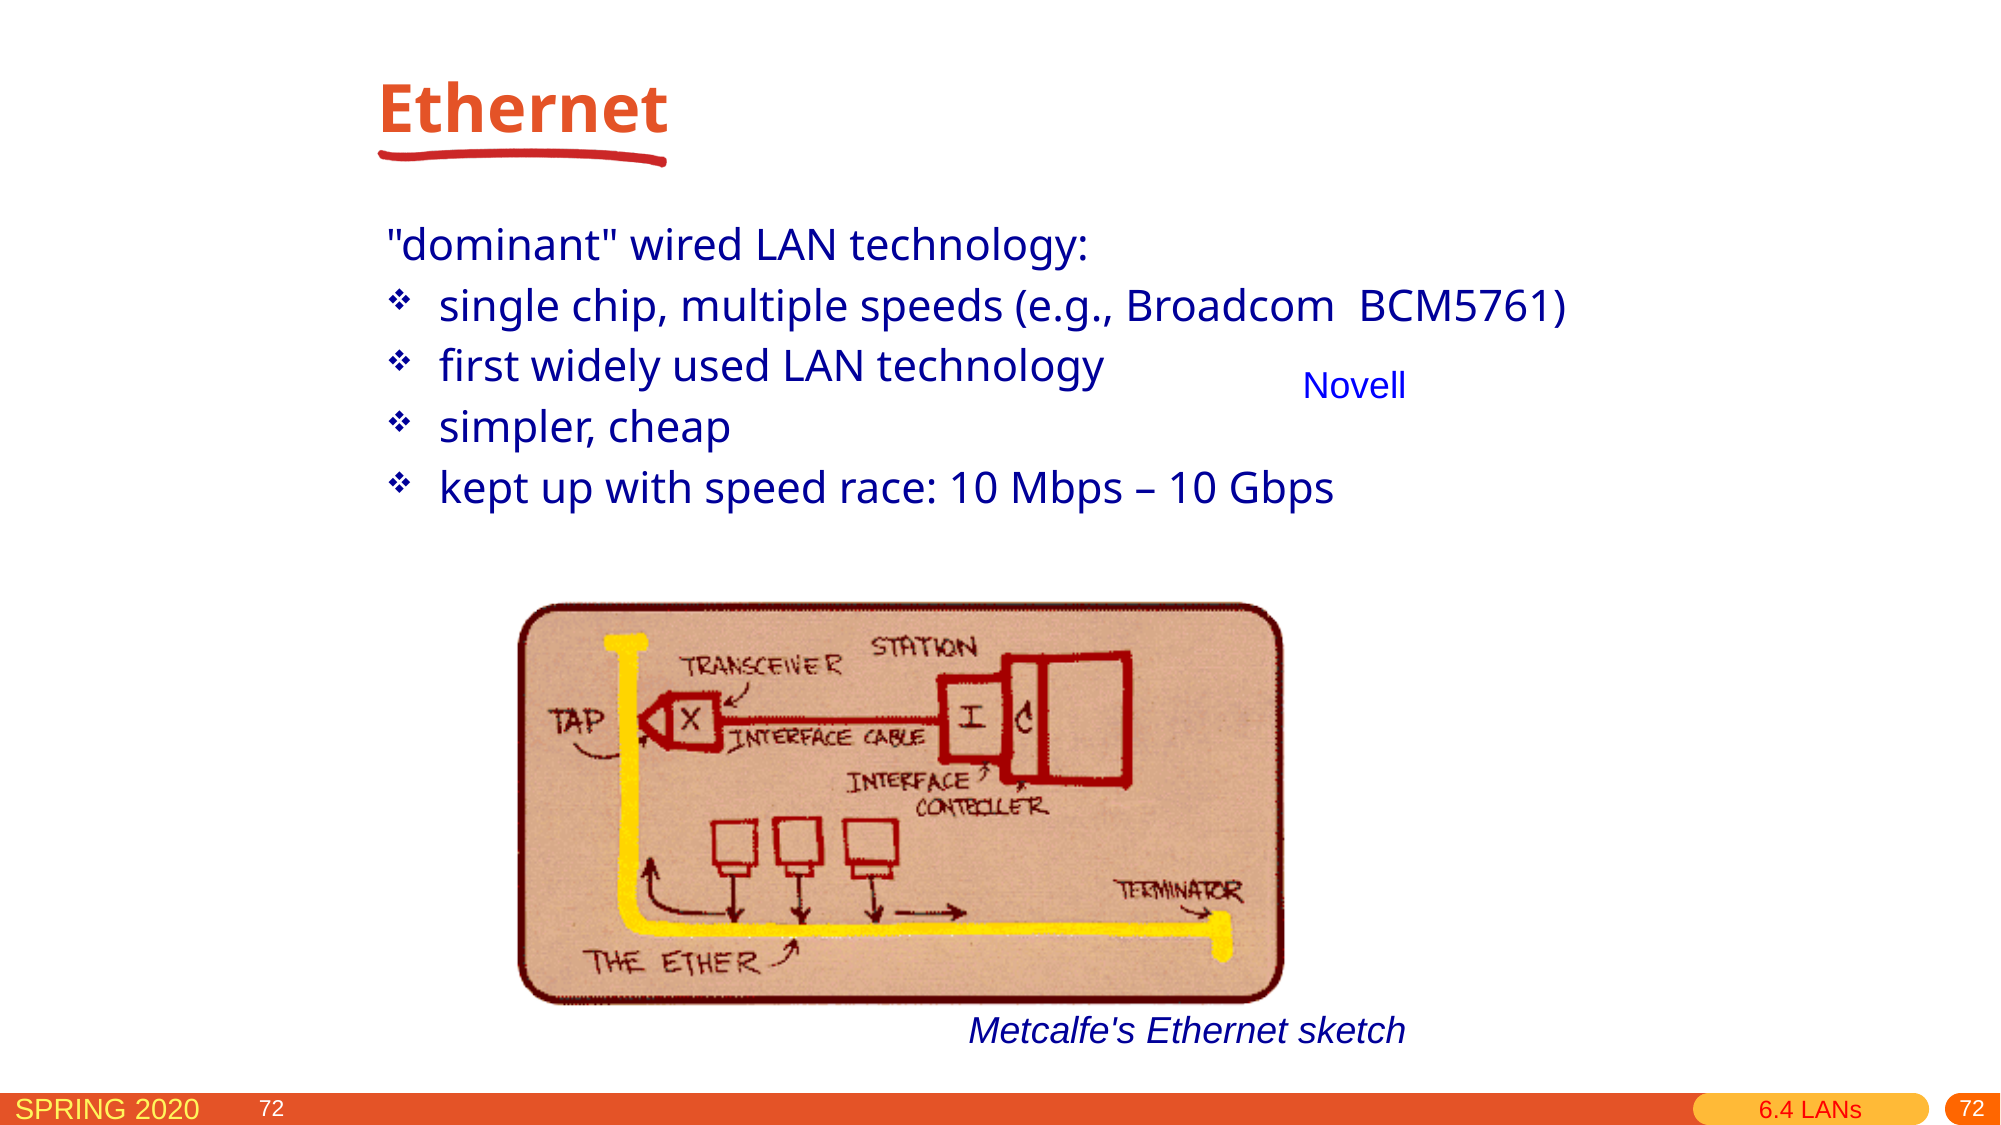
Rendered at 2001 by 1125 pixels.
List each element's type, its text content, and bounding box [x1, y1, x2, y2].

picture [376, 143, 670, 173]
list "dominant" wired LAN technology: single chip, multiple speeds (e.g., Broadcom BCM5761) first widely used LAN technology simpler, cheap kept up with speed race: 10 Mbps – 10 Gbps [371, 209, 1605, 560]
text_box Novell [1287, 354, 1422, 414]
picture [510, 596, 1291, 1015]
text_box 6.4 LANs [1744, 1086, 1910, 1125]
text_box Metcalfe's Ethernet sketch [953, 998, 1468, 1059]
title Ethernet [362, 37, 1638, 175]
